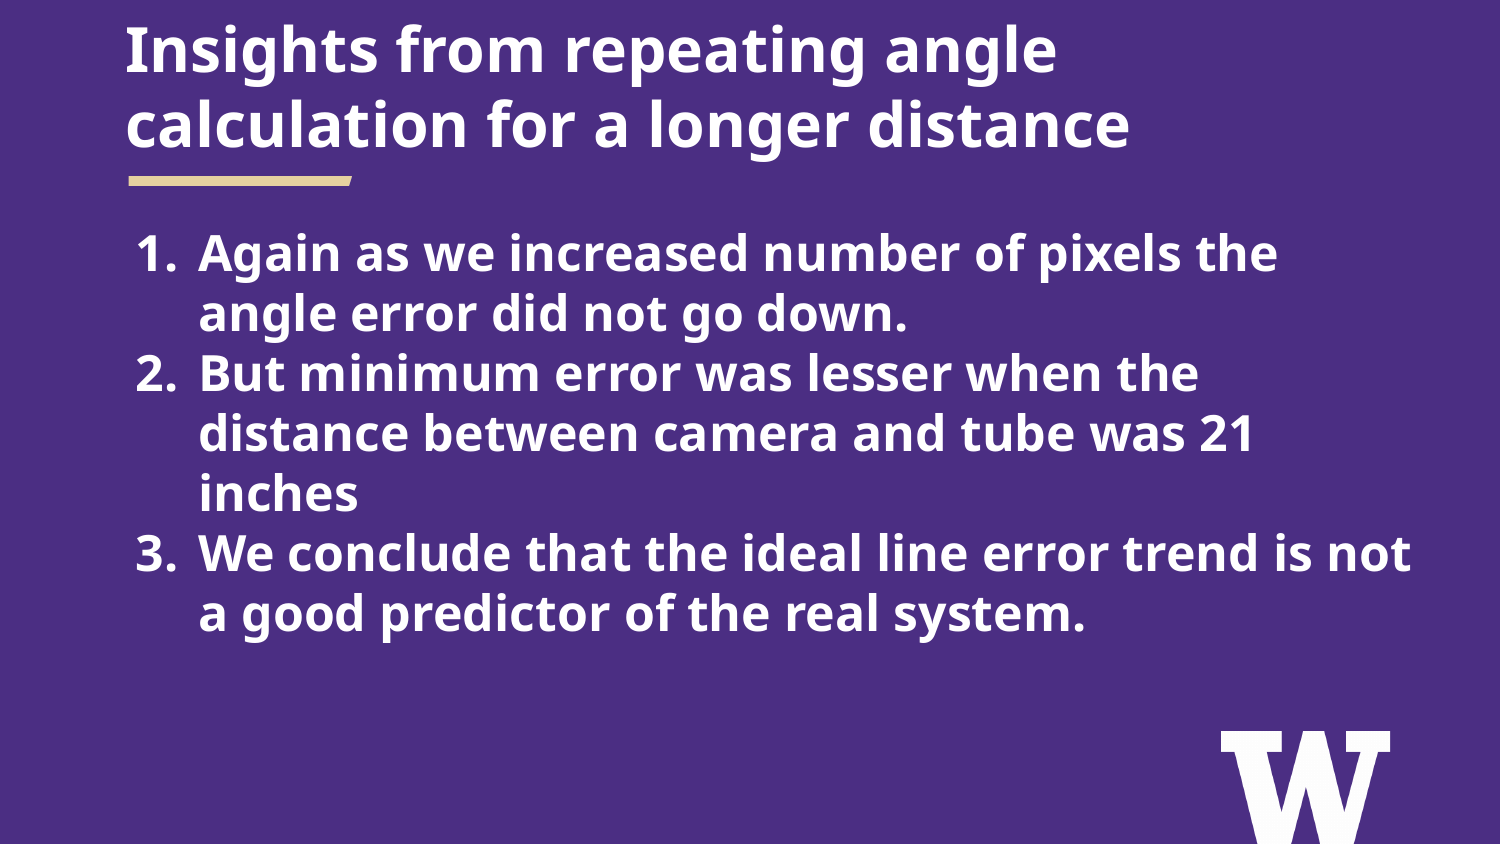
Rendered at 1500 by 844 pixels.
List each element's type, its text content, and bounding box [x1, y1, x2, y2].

title Insights from repeating angle calculation for a longer distance [110, 45, 1434, 168]
picture [128, 176, 352, 186]
list Again as we increased number of pixels the angle error did not go down. But minimum error was lesser when the distance between camera and tube was 21 inches We conclude that the ideal line error trend is not a good predictor of the real system. [108, 213, 1434, 708]
picture [1221, 731, 1391, 844]
